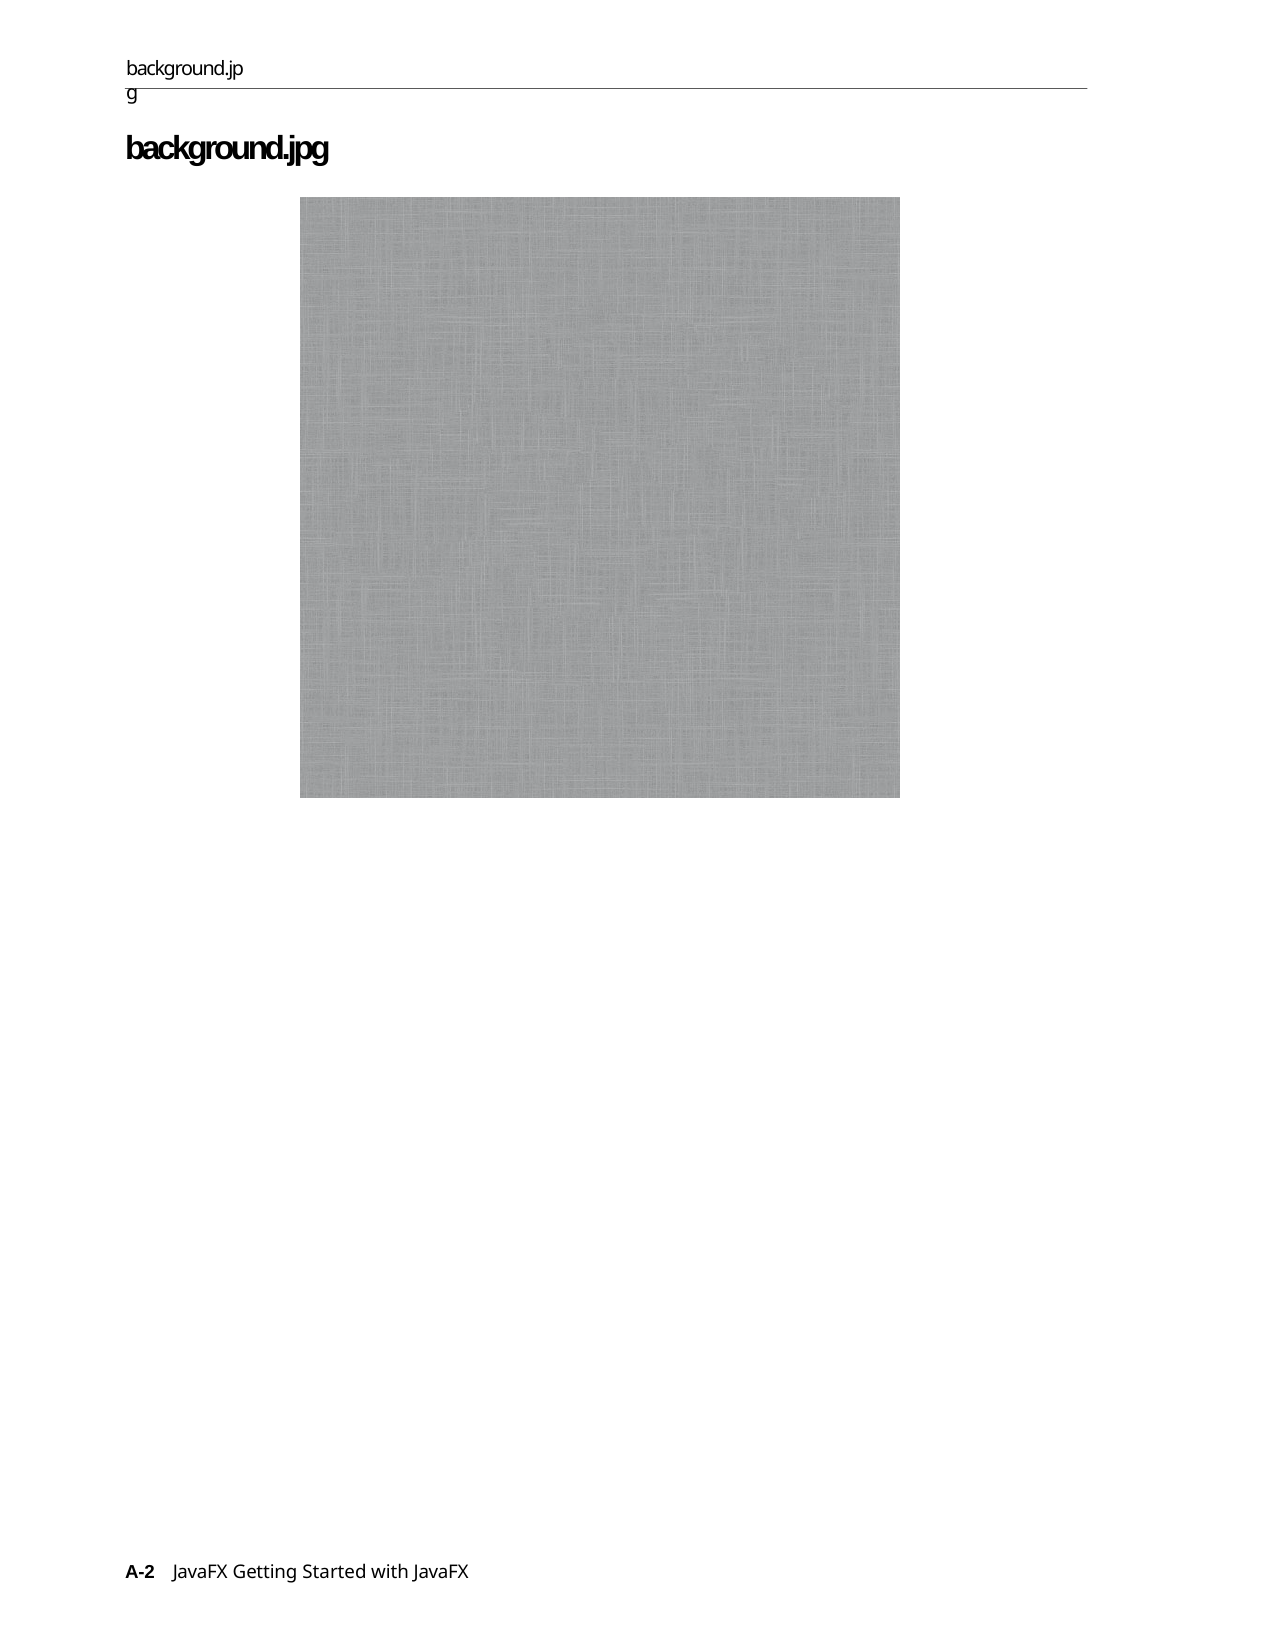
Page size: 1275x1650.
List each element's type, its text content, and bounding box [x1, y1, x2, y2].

text_box background.jpg [122, 124, 333, 167]
text_box A-2 JavaFX Getting Started with JavaFX [122, 1557, 476, 1582]
picture [299, 197, 901, 799]
text_box background.jpg [123, 53, 246, 104]
